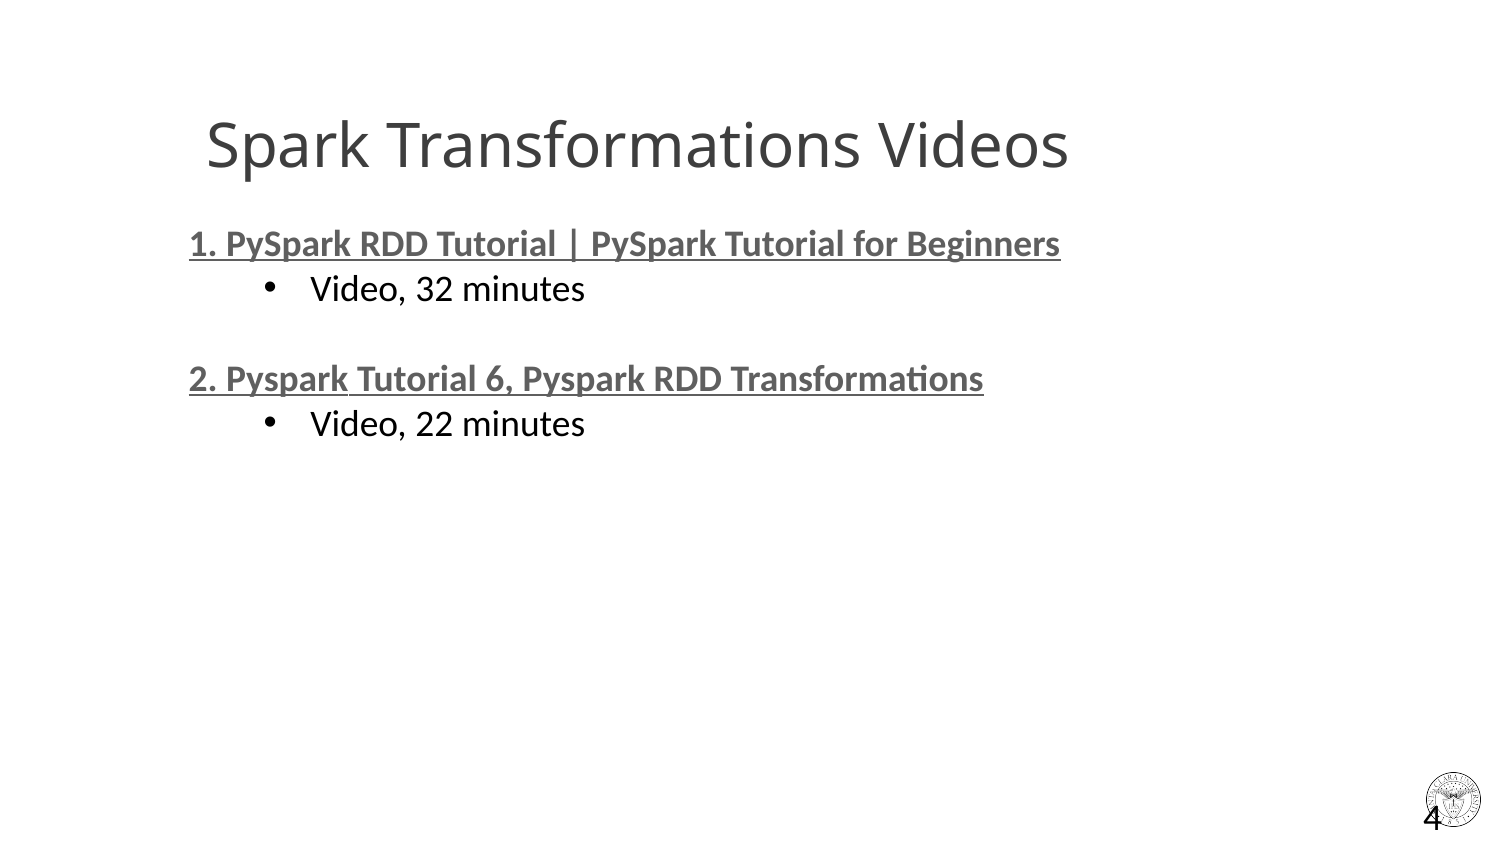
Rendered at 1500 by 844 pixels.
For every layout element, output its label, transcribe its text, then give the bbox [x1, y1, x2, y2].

list Spark Transformations Videos [191, 97, 1369, 189]
slide_number 4 [1408, 785, 1500, 830]
picture [1426, 772, 1481, 785]
text_box 1. PySpark RDD Tutorial | PySpark Tutorial for Beginners Video, 32 minutes 2. Pyspark Tutorial 6, Pyspark RDD Transformations Video, 22 minutes [173, 211, 1351, 541]
